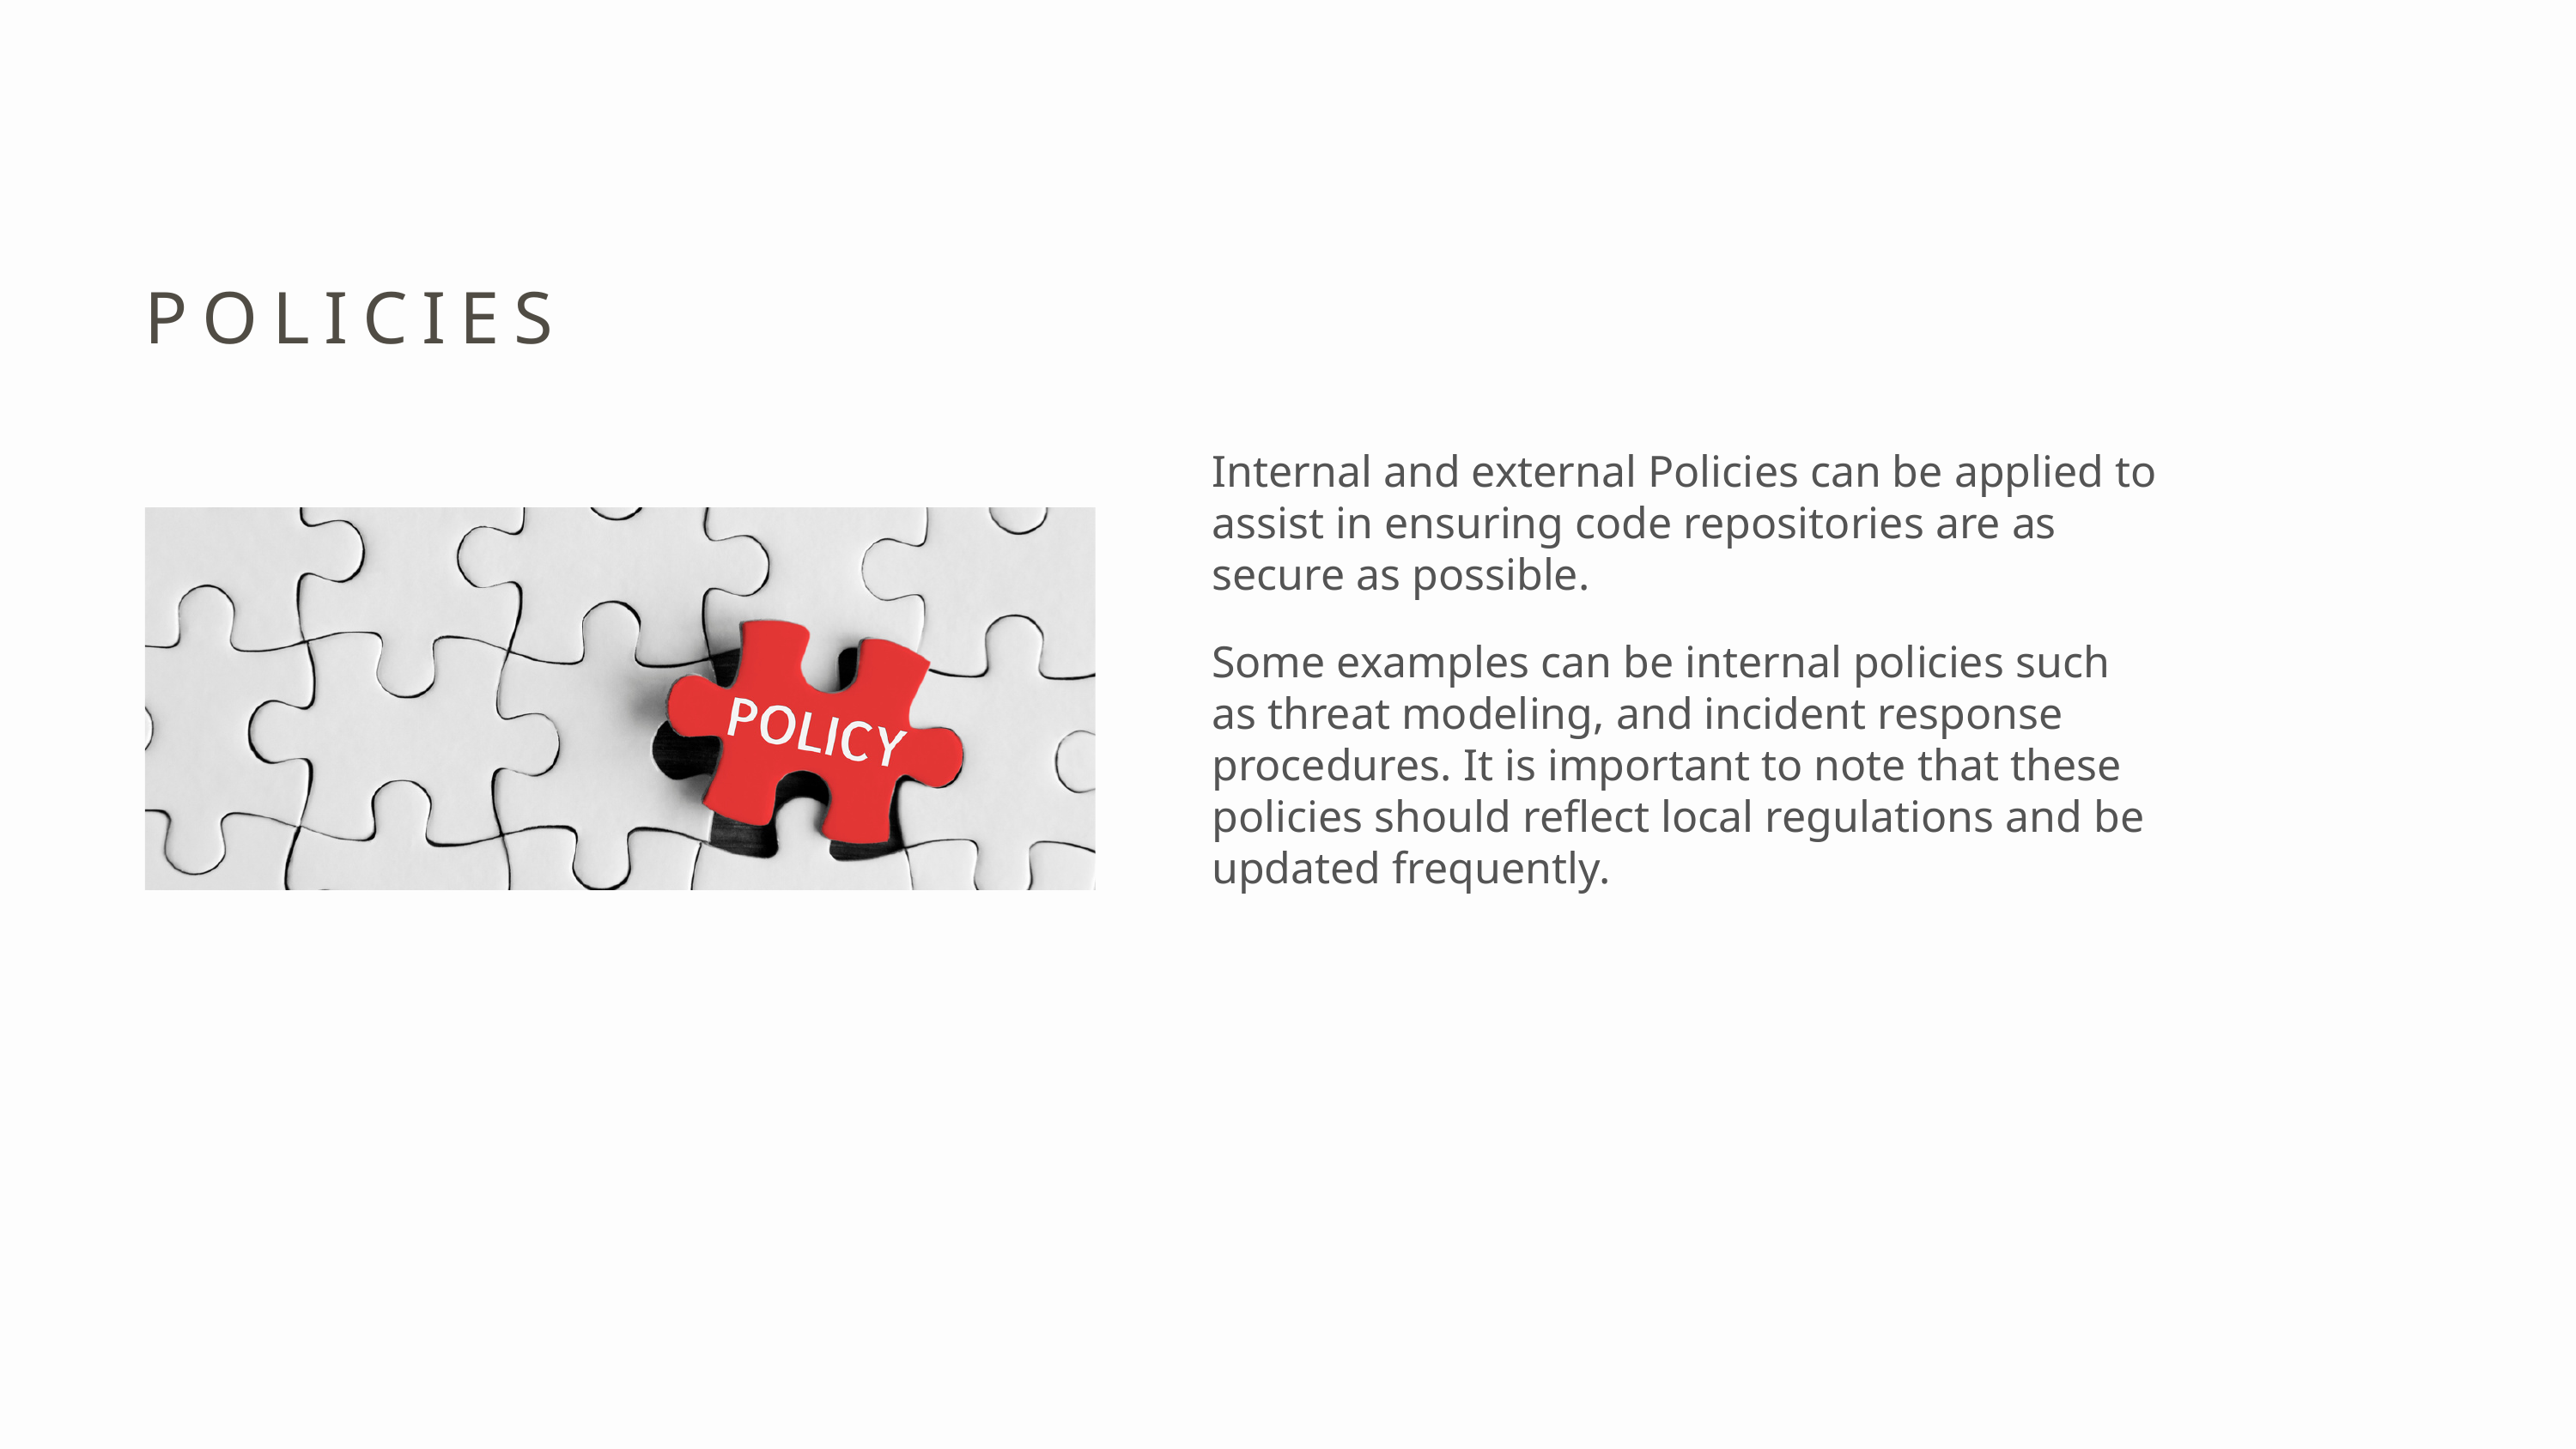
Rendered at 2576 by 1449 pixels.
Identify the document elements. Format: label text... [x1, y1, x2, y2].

text_box POLICIES [144, 258, 760, 358]
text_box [144, 507, 1096, 890]
text_box Some examples can be internal policies such as threat modeling, and incident response procedures. It is important to note that these policies should reflect local regulations and be updated frequently. [1212, 634, 2158, 893]
text_box Internal and external Policies can be applied to assist in ensuring code repositories are as secure as possible. [1212, 444, 2158, 598]
